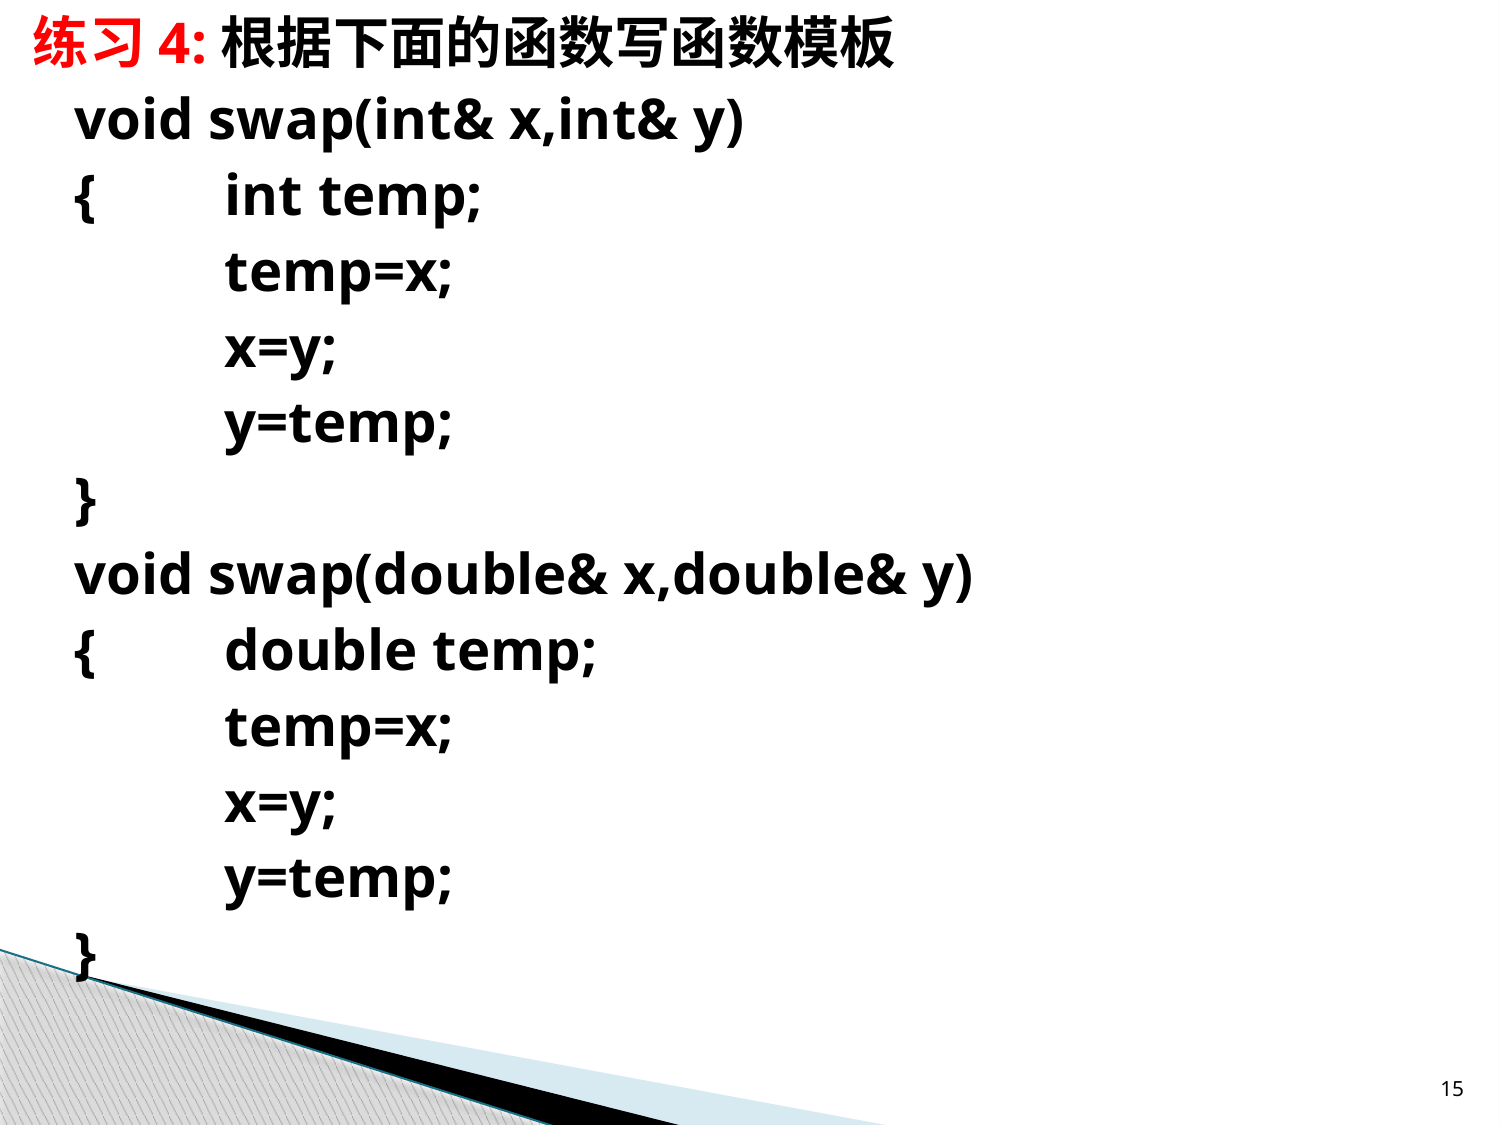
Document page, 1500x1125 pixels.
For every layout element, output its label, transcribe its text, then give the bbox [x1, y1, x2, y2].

list 练习4:根据下面的函数写函数模板 void swap(int& x,int& y) { int temp; temp=x; x=y; y=temp; } void swap(double& x,double& y) { double temp; temp=x; x=y; y=temp; } [0, 0, 1499, 1125]
slide_number 15 [1418, 1051, 1479, 1112]
